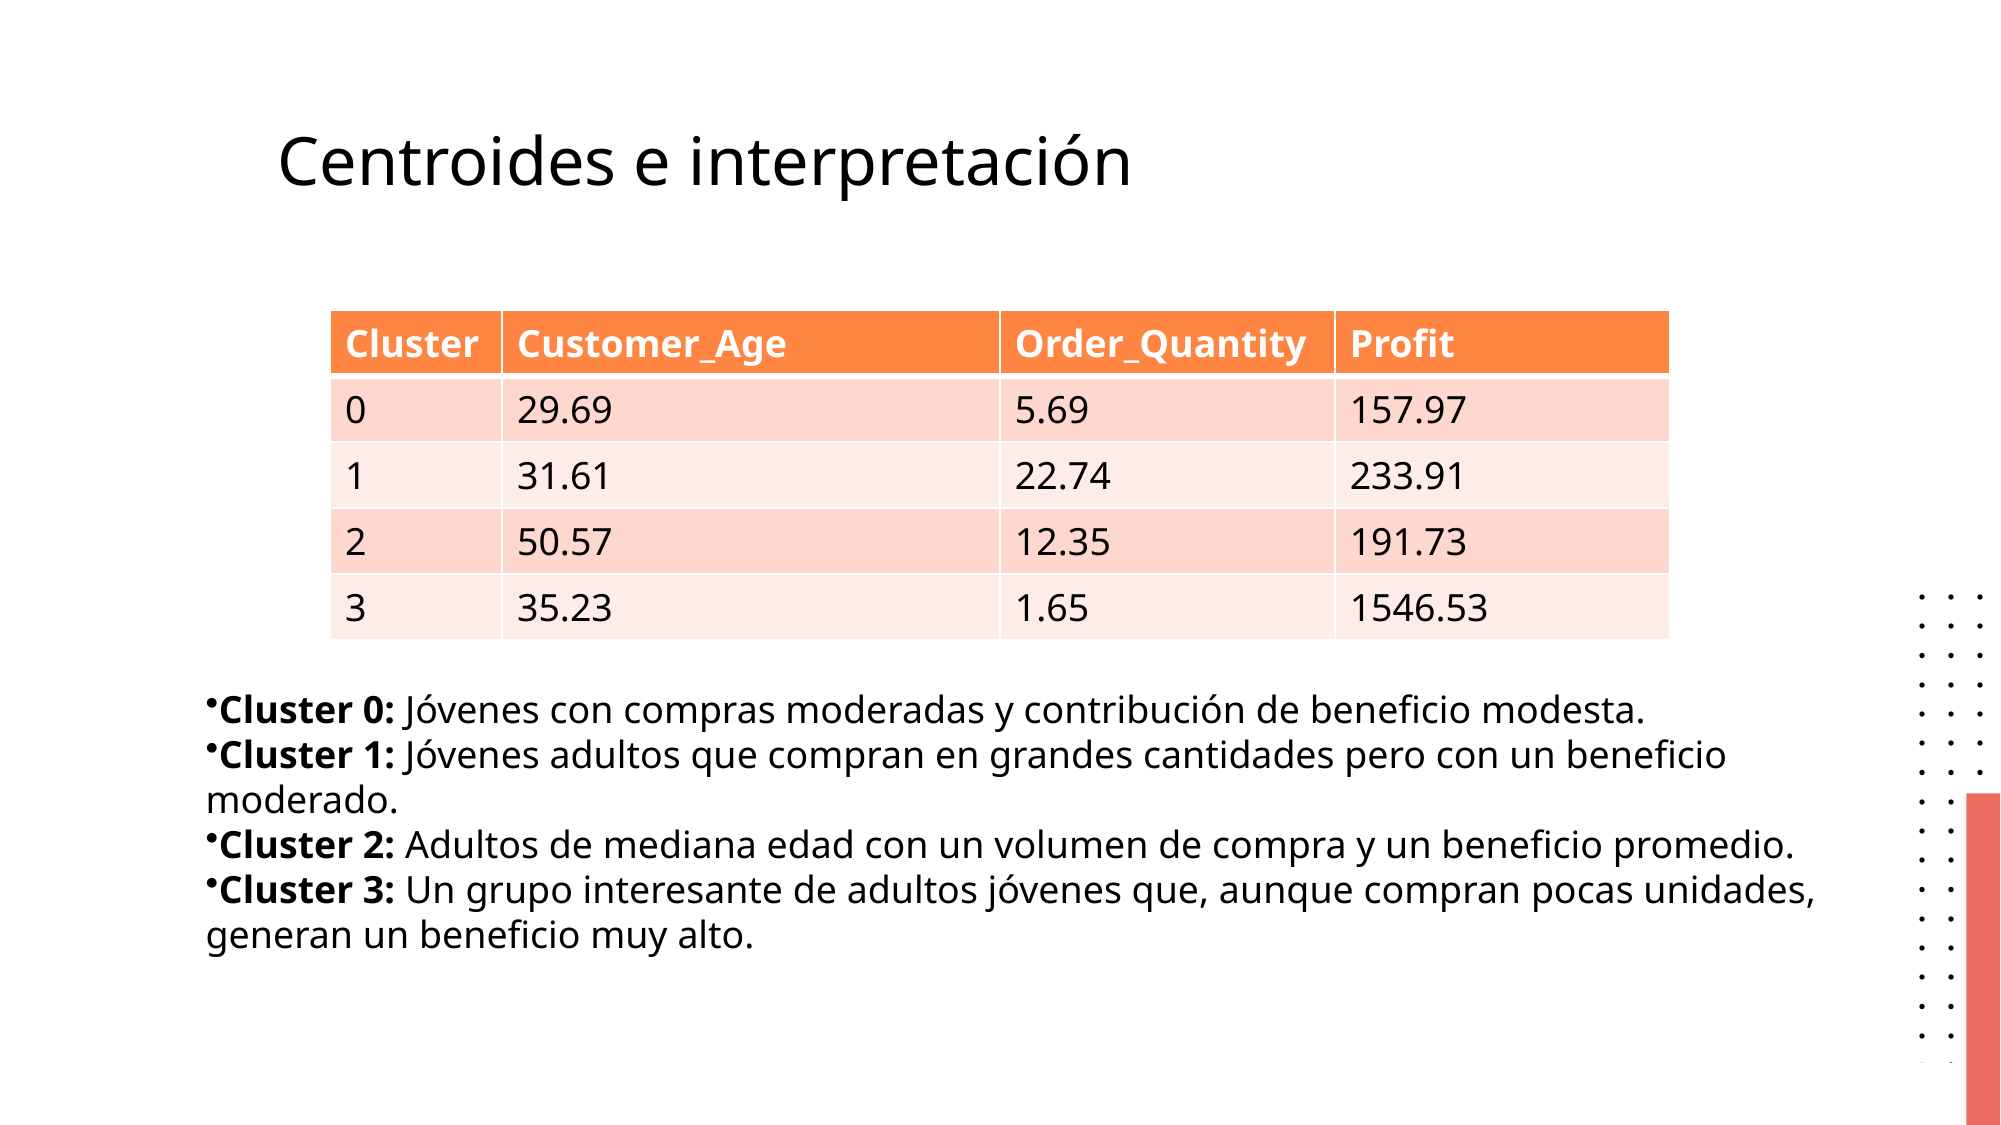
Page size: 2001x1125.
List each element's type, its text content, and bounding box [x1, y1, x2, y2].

table_cell 12.35 [1001, 509, 1334, 573]
table_cell 29.69 [503, 379, 999, 441]
table_header Customer_Age [503, 311, 999, 373]
table_header Profit [1336, 311, 1669, 373]
text_box Centroides e interpretación [262, 111, 1720, 207]
table_cell 22.74 [1001, 443, 1334, 507]
table_cell 3 [331, 575, 501, 639]
table_cell 1.65 [1001, 575, 1334, 639]
table_cell 233.91 [1336, 443, 1669, 507]
table_header Cluster [331, 311, 501, 373]
table_cell 2 [331, 509, 501, 573]
table_cell 31.61 [503, 443, 999, 507]
table_cell 50.57 [503, 509, 999, 573]
table_cell 35.23 [503, 575, 999, 639]
table_cell 157.97 [1336, 379, 1669, 441]
table_cell 1 [331, 443, 501, 507]
table_cell 0 [331, 379, 501, 441]
text_box Cluster 0: Jóvenes con compras moderadas y contribución de beneficio modesta. Cluster 1: Jóvenes adultos que compran en grandes cantidades pero con un beneficio moderado. Cluster 2: Adultos de mediana edad con un volumen de compra y un beneficio promedio. Cluster 3: Un grupo interesante de adultos jóvenes que, aunque compran pocas unidades, generan un beneficio muy alto. [190, 678, 1881, 964]
table_cell 1546.53 [1336, 575, 1669, 639]
table_cell 5.69 [1001, 379, 1334, 441]
table_cell 191.73 [1336, 509, 1669, 573]
table_header Order_Quantity [1001, 311, 1334, 373]
picture [1907, 582, 1994, 1064]
